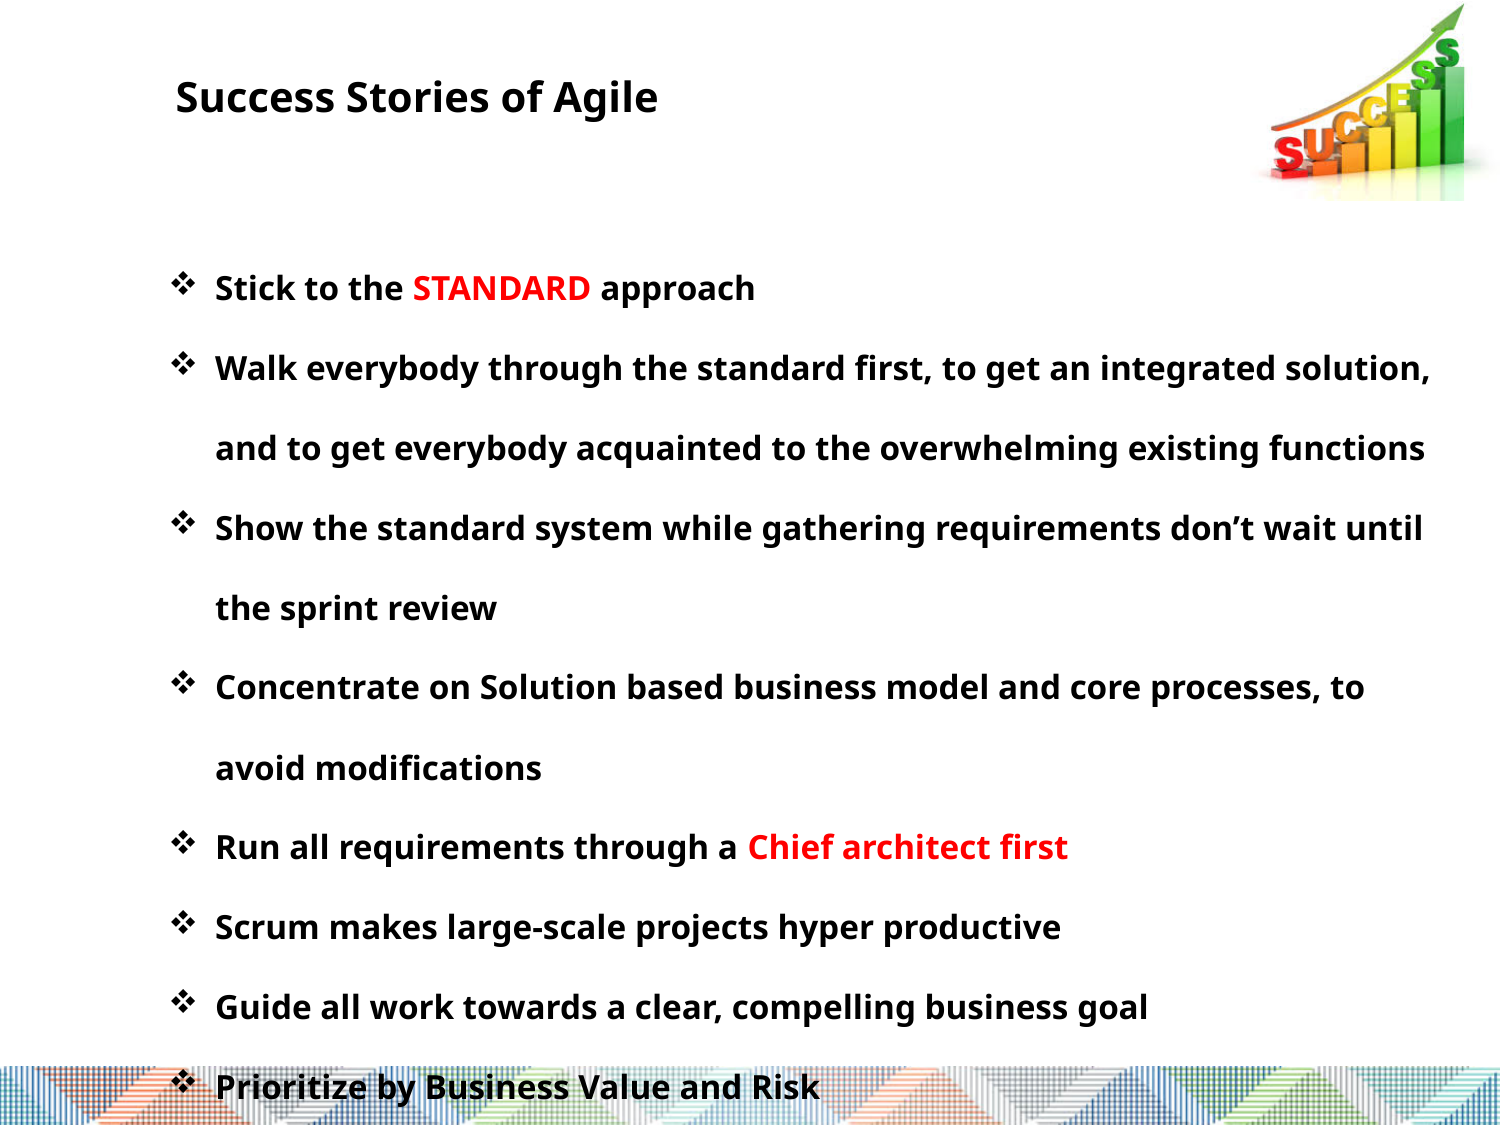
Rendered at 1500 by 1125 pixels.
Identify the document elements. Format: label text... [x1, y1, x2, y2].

text_box Success Stories of Agile [160, 63, 1234, 124]
picture [1234, 1, 1500, 201]
text_box Stick to the STANDARD approach Walk everybody through the standard first, to get an integrated solution, and to get everybody acquainted to the overwhelming existing functions Show the standard system while gathering requirements don’t wait until the sprint review Concentrate on Solution based business model and core processes, to avoid modifications Run all requirements through a Chief architect first Scrum makes large-scale projects hyper productive Guide all work towards a clear, compelling business goal Prioritize by Business Value and Risk [78, 180, 1476, 1044]
picture [0, 1066, 1500, 1125]
text_box [53, 155, 1234, 350]
